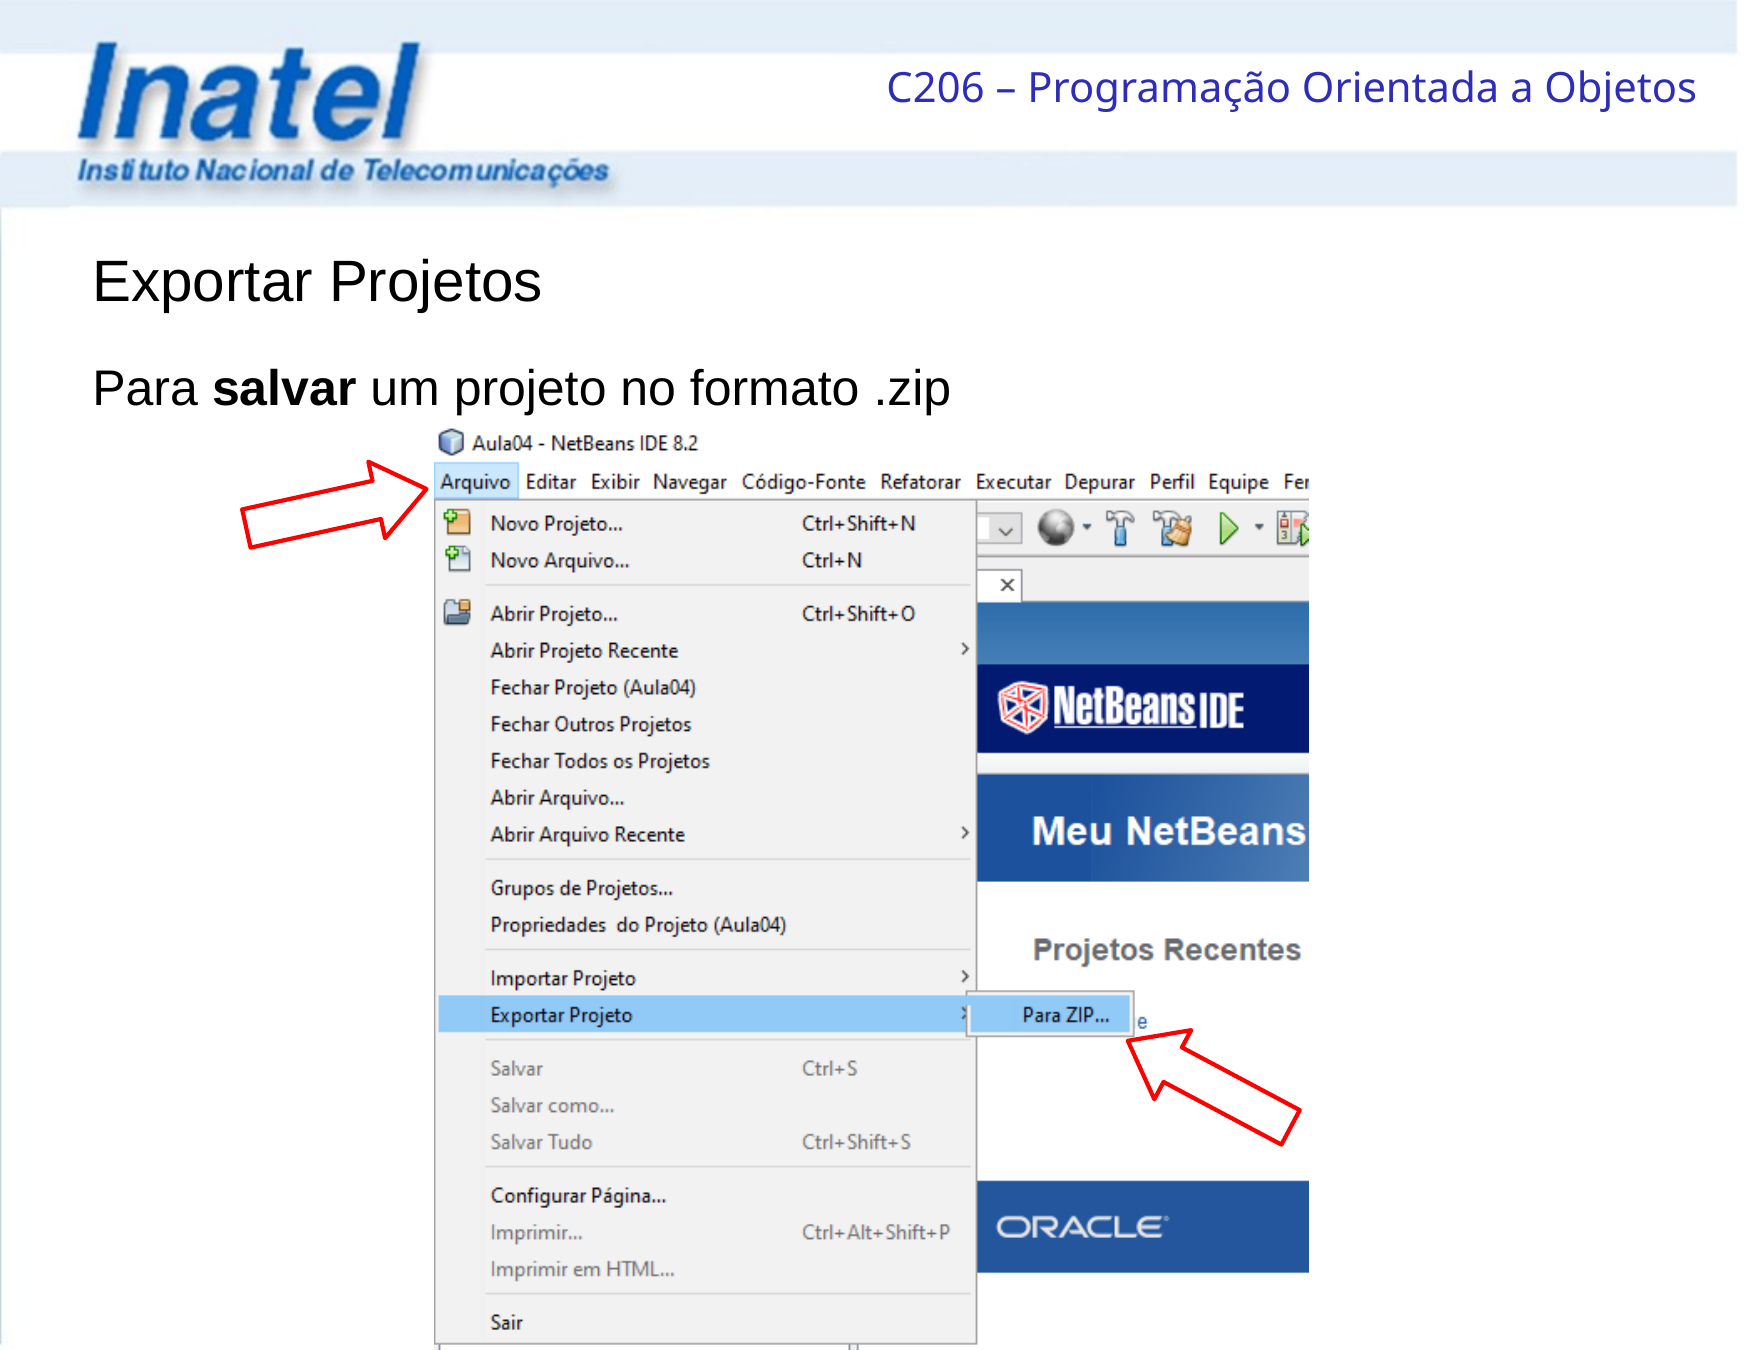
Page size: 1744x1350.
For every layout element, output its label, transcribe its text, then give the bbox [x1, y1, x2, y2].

picture [0, 0, 1744, 1350]
text_box Para salvar um projeto no formato .zip [77, 348, 1648, 424]
text_box Exportar Projetos [77, 236, 1648, 321]
text_box [240, 459, 429, 550]
